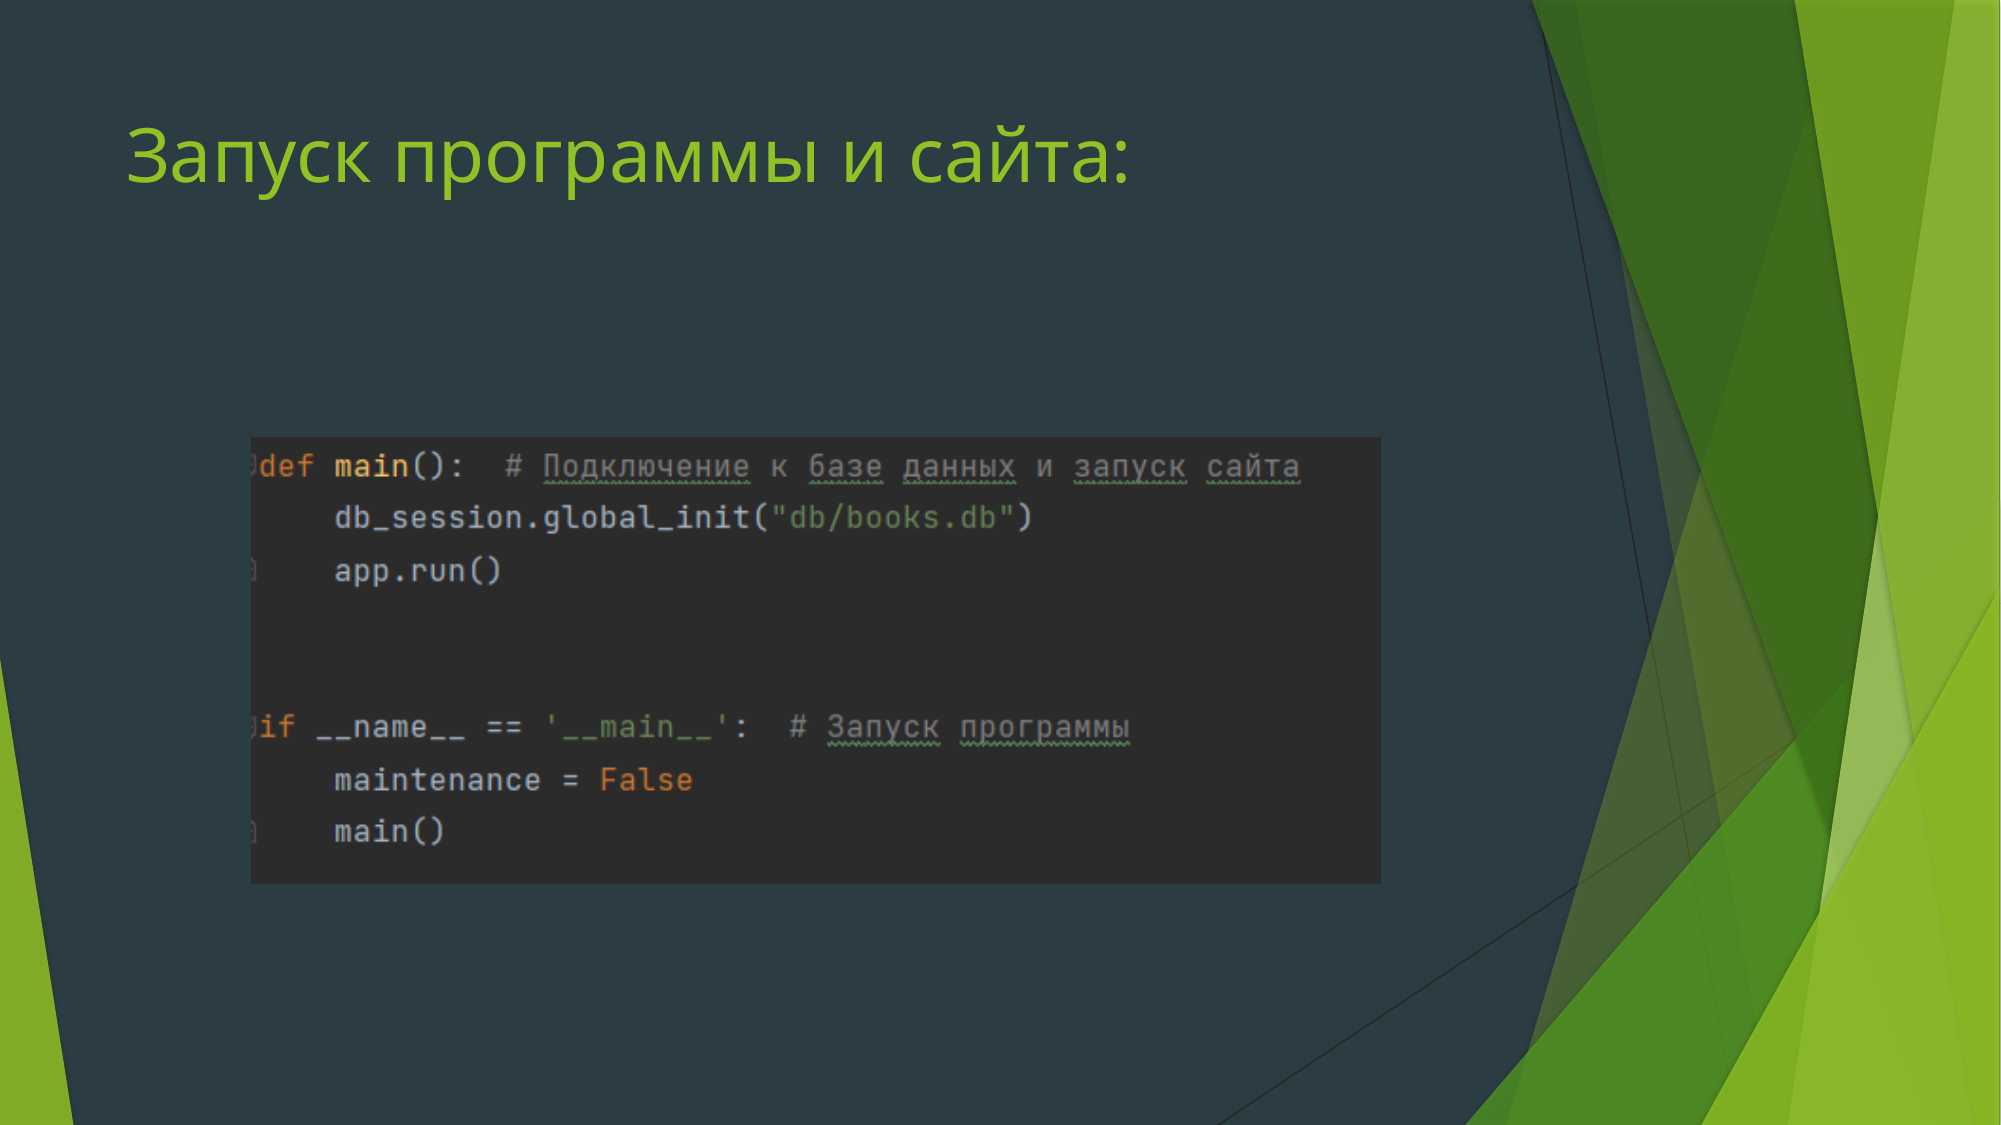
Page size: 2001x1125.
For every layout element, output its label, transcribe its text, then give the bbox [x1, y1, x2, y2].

title Запуск программы и сайта: [111, 99, 1522, 317]
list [251, 437, 1382, 884]
